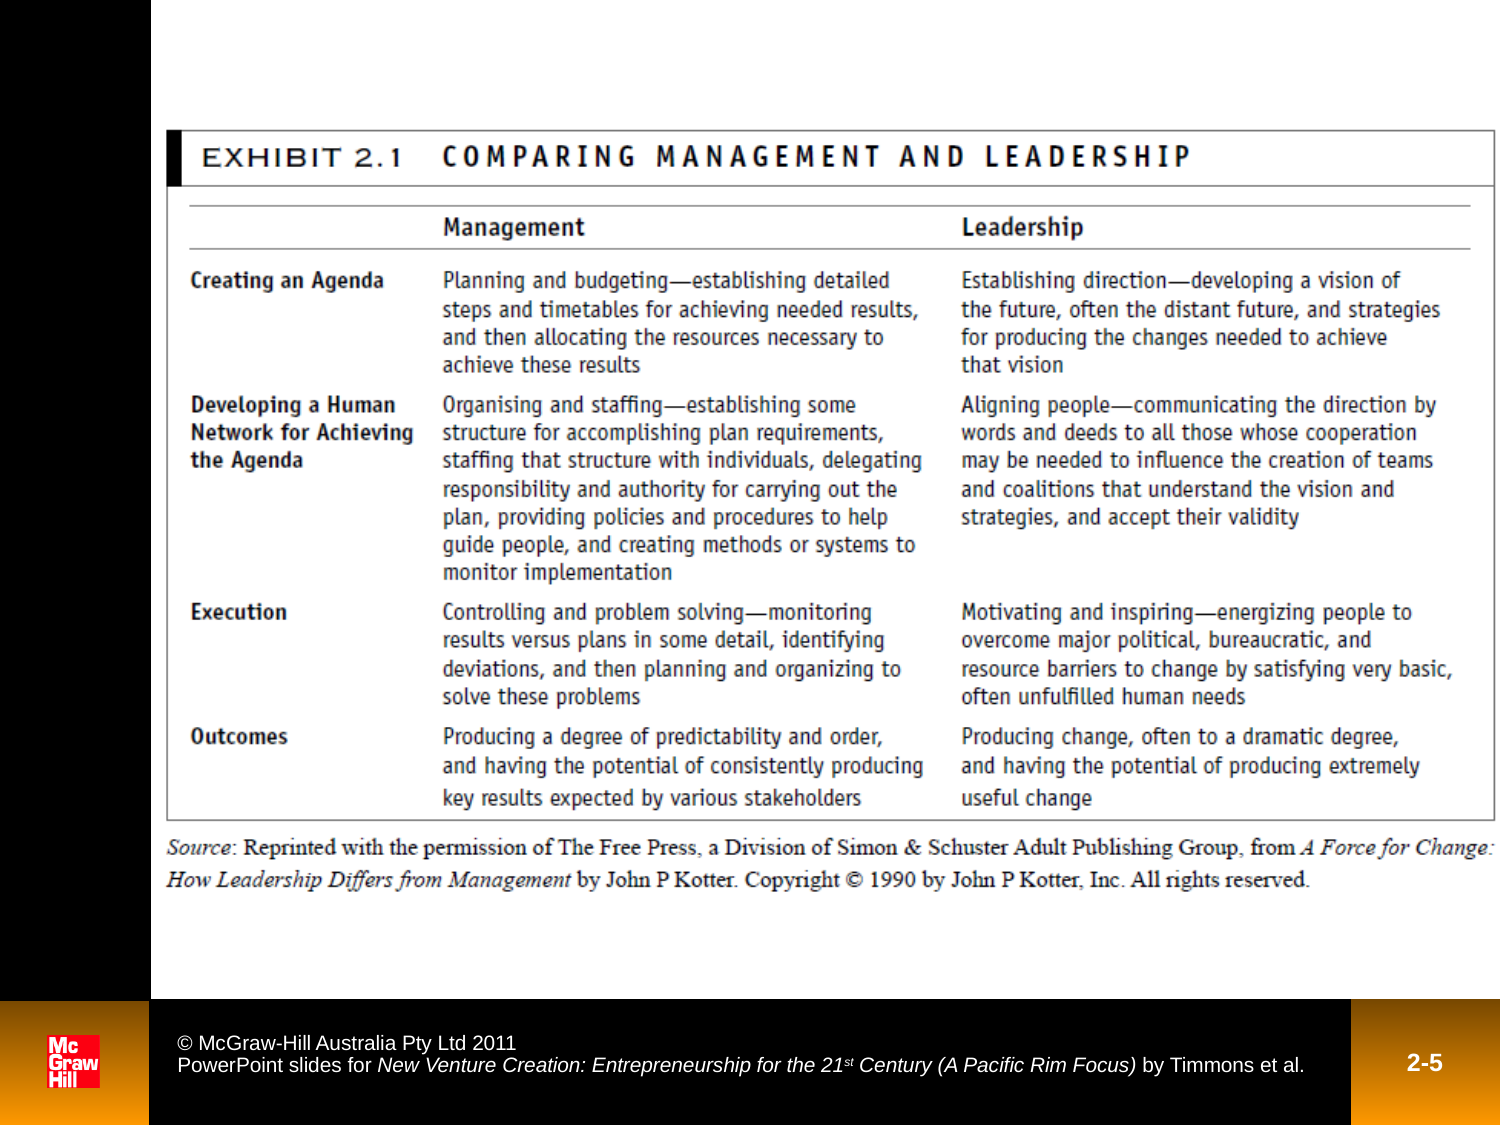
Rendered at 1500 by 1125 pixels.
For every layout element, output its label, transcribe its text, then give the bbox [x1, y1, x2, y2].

text_box © McGraw-Hill Australia Pty Ltd 2011 PowerPoint slides for New Venture Creation: Entrepreneurship for the 21st Century (A Pacific Rim Focus) by Timmons et al. [162, 1025, 1338, 1125]
text_box [0, 0, 150, 1000]
picture [162, 124, 1500, 898]
text_box [149, 999, 1350, 1125]
picture [47, 1035, 101, 1088]
text_box 2-5 [1362, 1039, 1488, 1090]
text_box [0, 1000, 149, 1125]
text_box [1350, 999, 1500, 1125]
